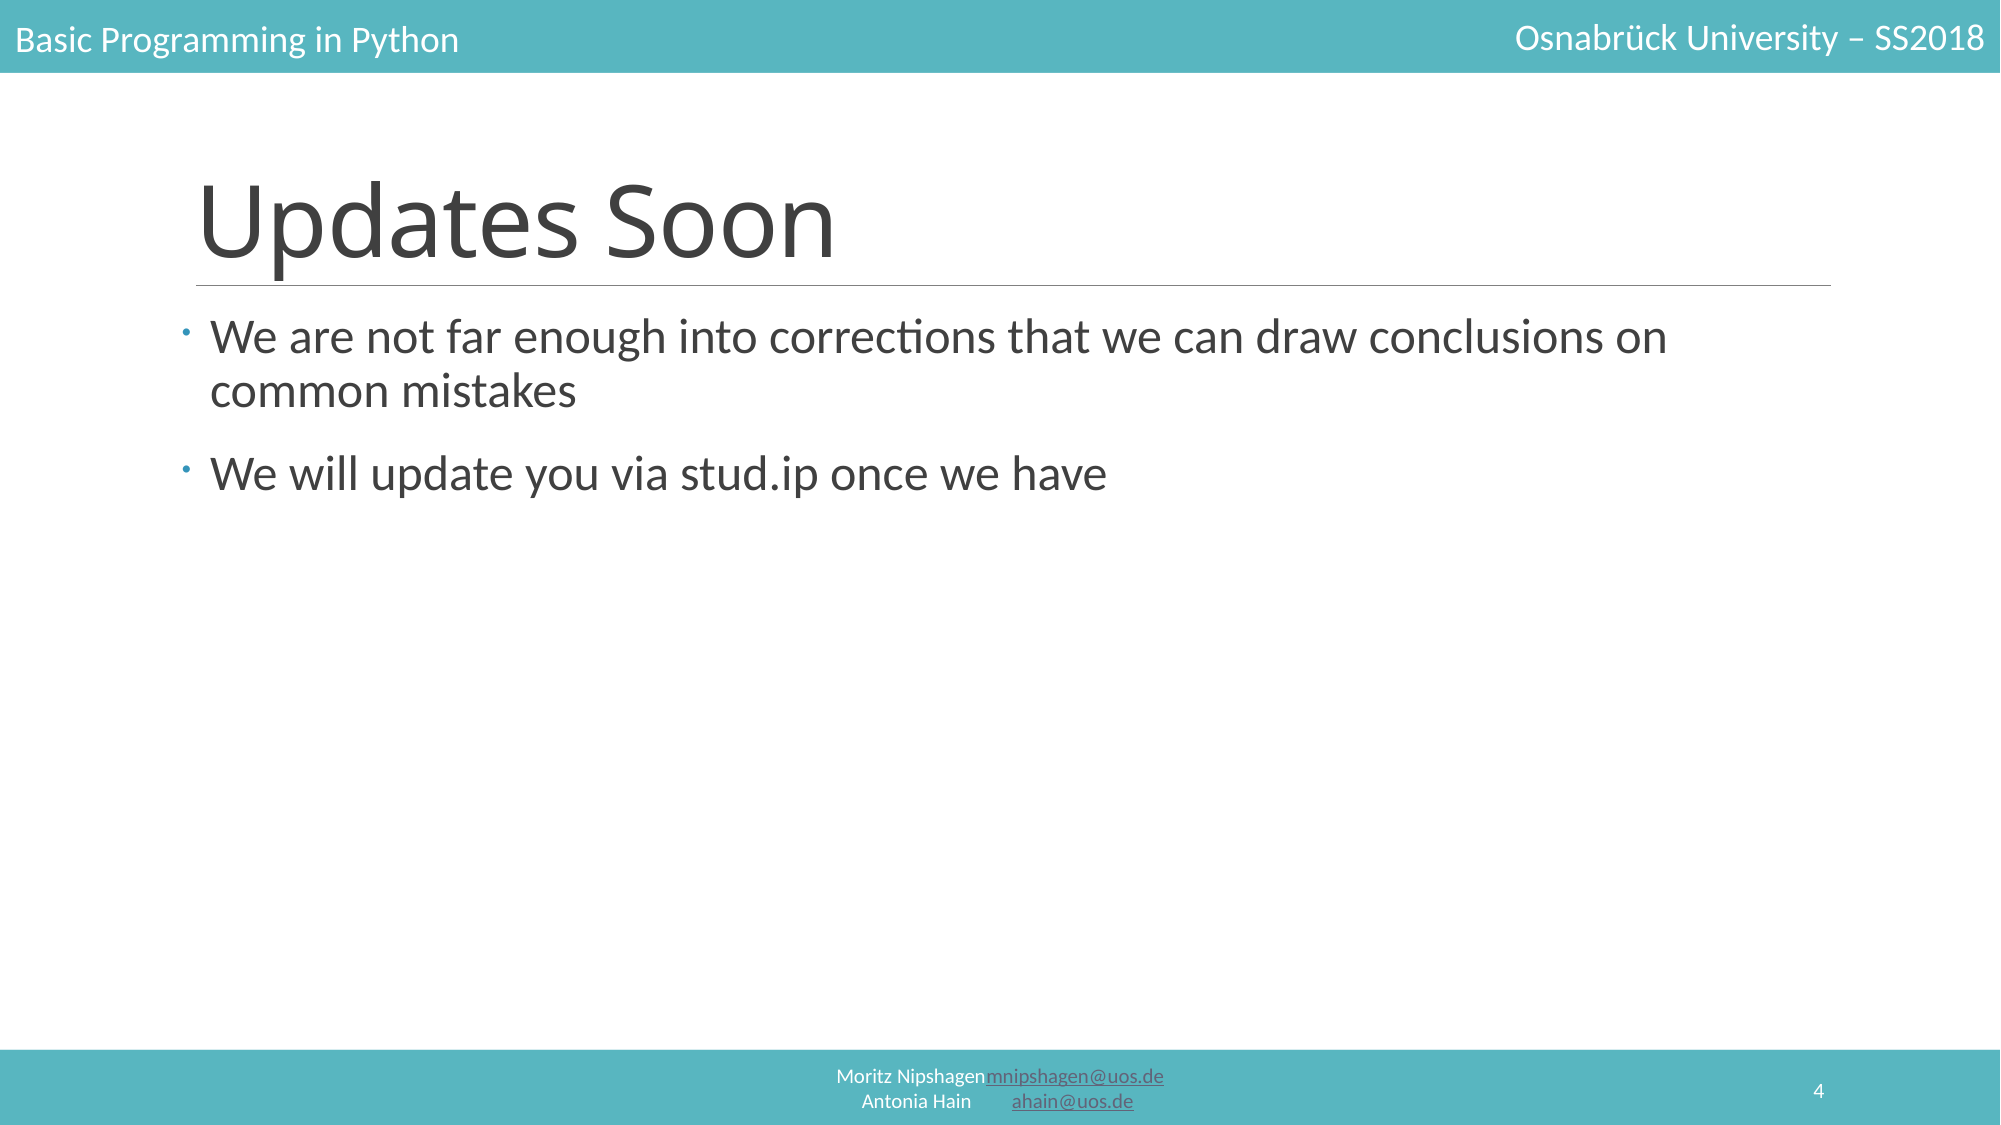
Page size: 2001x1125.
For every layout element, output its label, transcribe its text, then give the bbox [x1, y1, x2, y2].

list We are not far enough into corrections that we can draw conclusions on common mistakes We will update you via stud.ip once we have [180, 302, 1830, 963]
title Updates Soon [180, 162, 1830, 285]
slide_number 4 [1624, 1059, 1840, 1120]
